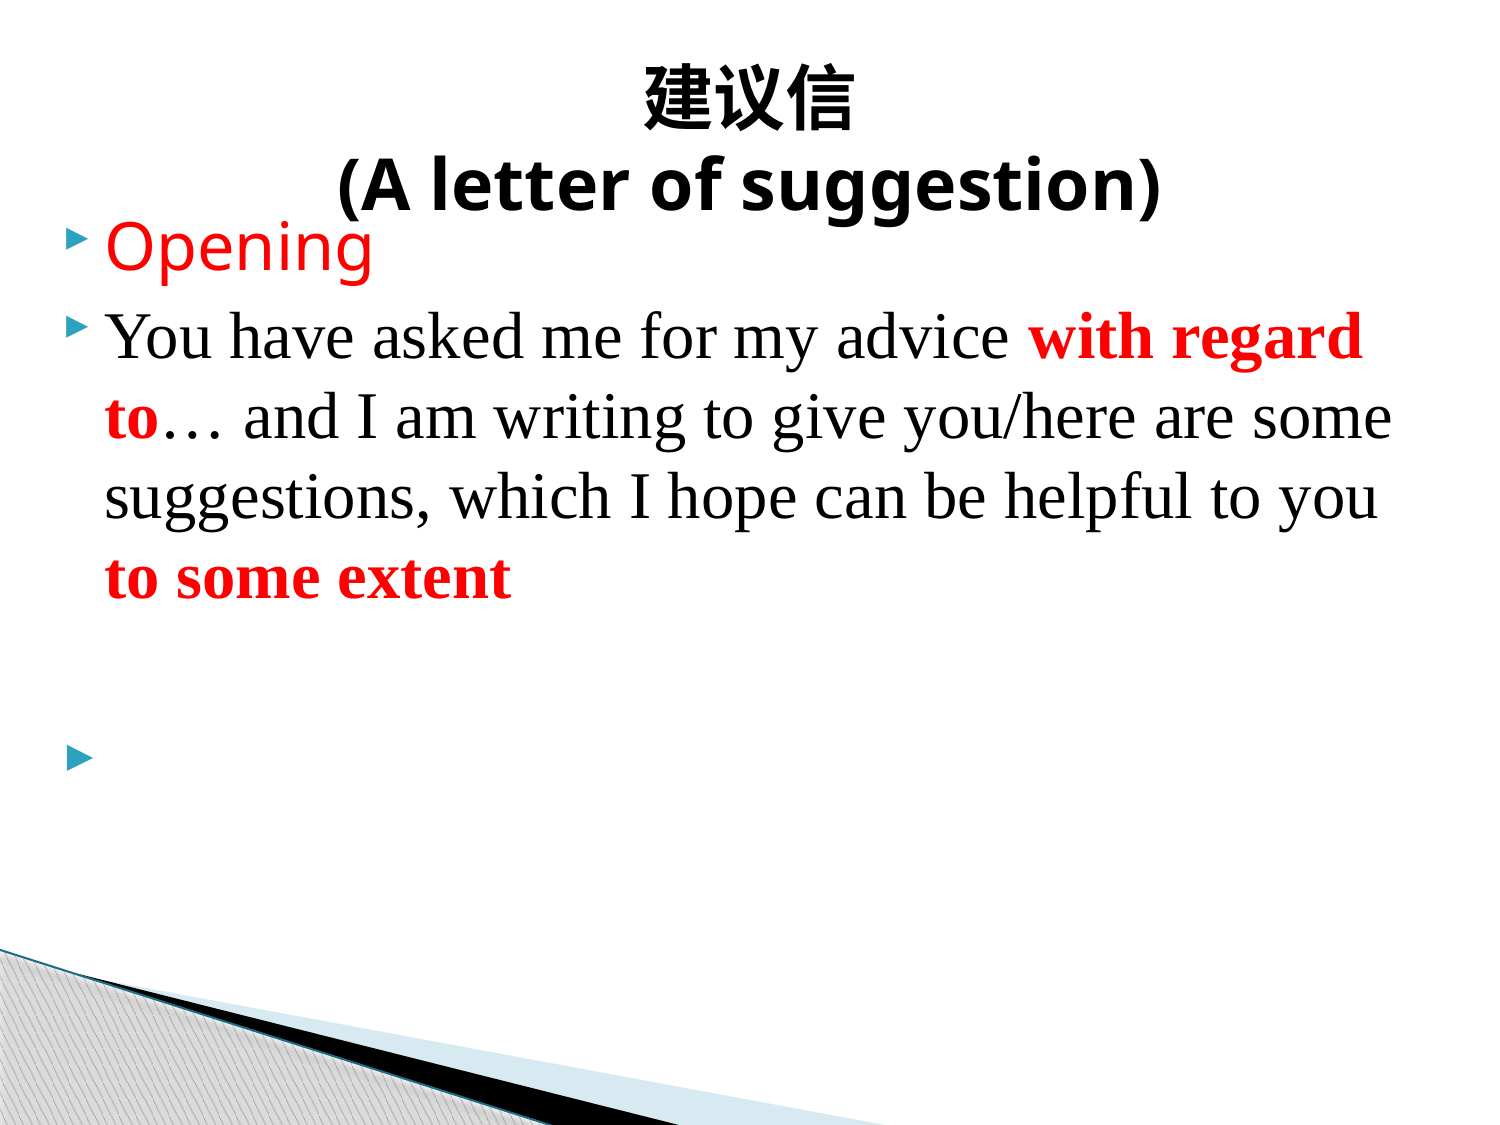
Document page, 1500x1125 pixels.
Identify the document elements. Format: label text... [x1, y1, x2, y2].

title 建议信 (A letter of suggestion) [75, 45, 1425, 233]
list Opening You have asked me for my advice with regard to… and I am writing to give you/here are some suggestions, which I hope can be helpful to you to some extent [29, 196, 1459, 1047]
